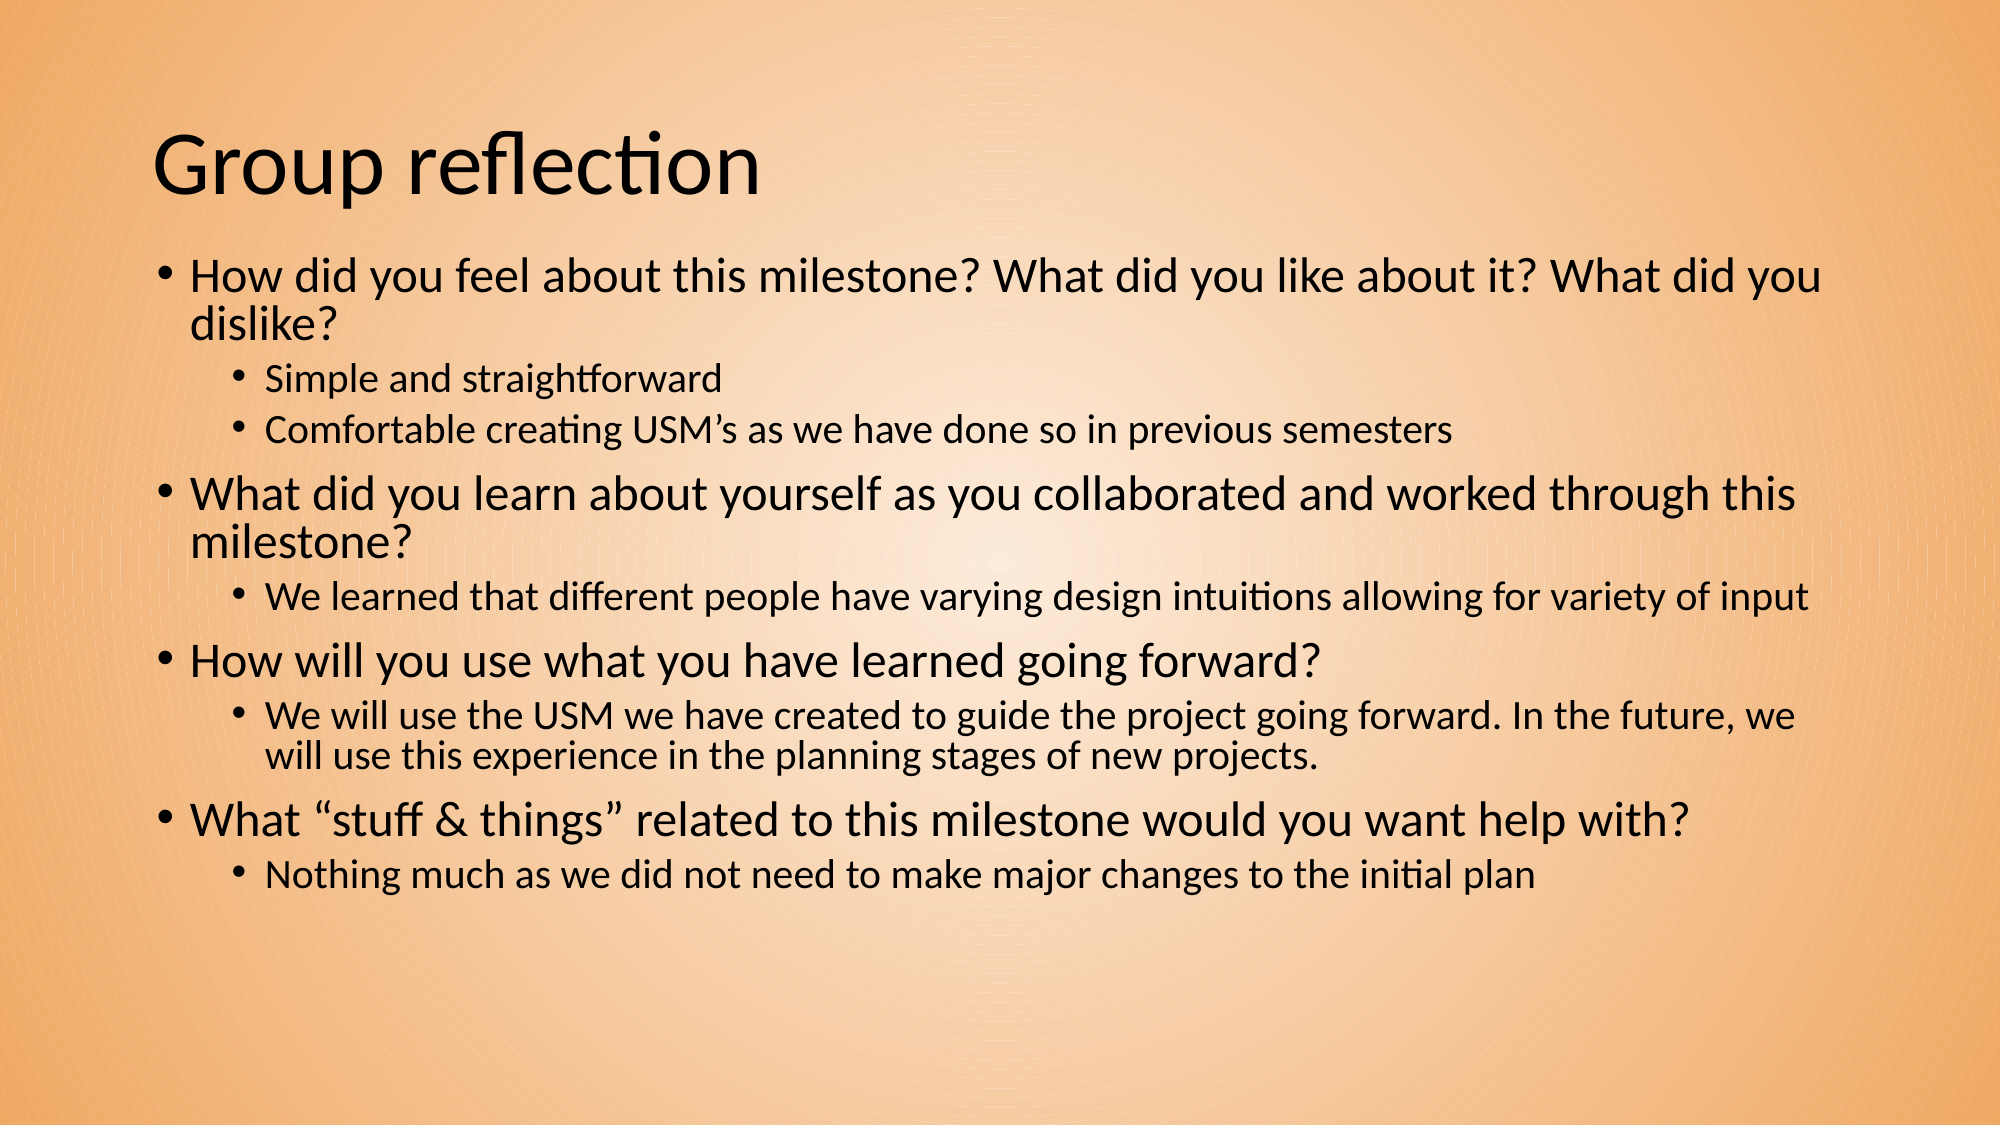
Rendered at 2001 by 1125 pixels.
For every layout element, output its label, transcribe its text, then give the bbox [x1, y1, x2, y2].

title Group reflection [137, 55, 1863, 246]
list How did you feel about this milestone? What did you like about it? What did you dislike? Simple and straightforward Comfortable creating USM’s as we have done so in previous semesters What did you learn about yourself as you collaborated and worked through this milestone? We learned that different people have varying design intuitions allowing for variety of input How will you use what you have learned going forward? We will use the USM we have created to guide the project going forward. In the future, we will use this experience in the planning stages of new projects. What “stuff & things” related to this milestone would you want help with? Nothing much as we did not need to make major changes to the initial plan [137, 246, 1863, 961]
